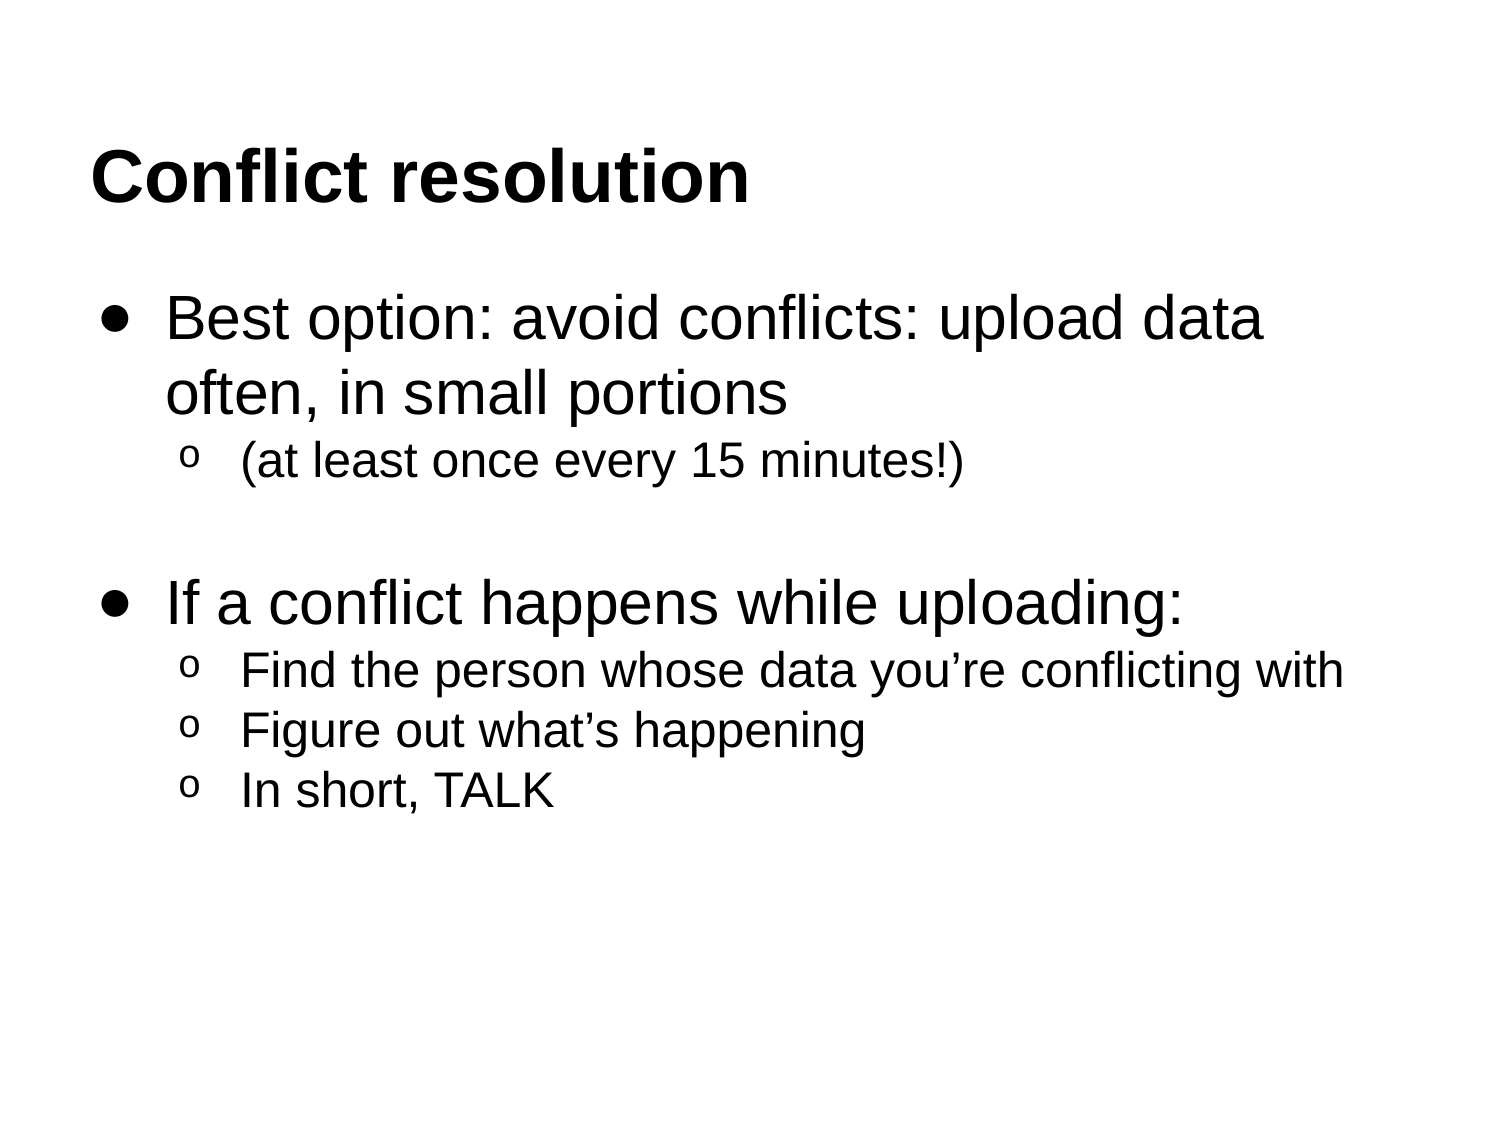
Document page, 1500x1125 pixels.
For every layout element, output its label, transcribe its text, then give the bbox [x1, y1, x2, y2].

title Conflict resolution [75, 45, 1425, 233]
list Best option: avoid conflicts: upload data often, in small portions (at least once every 15 minutes!) If a conflict happens while uploading: Find the person whose data you’re conflicting with Figure out what’s happening In short, TALK [75, 262, 1425, 1078]
